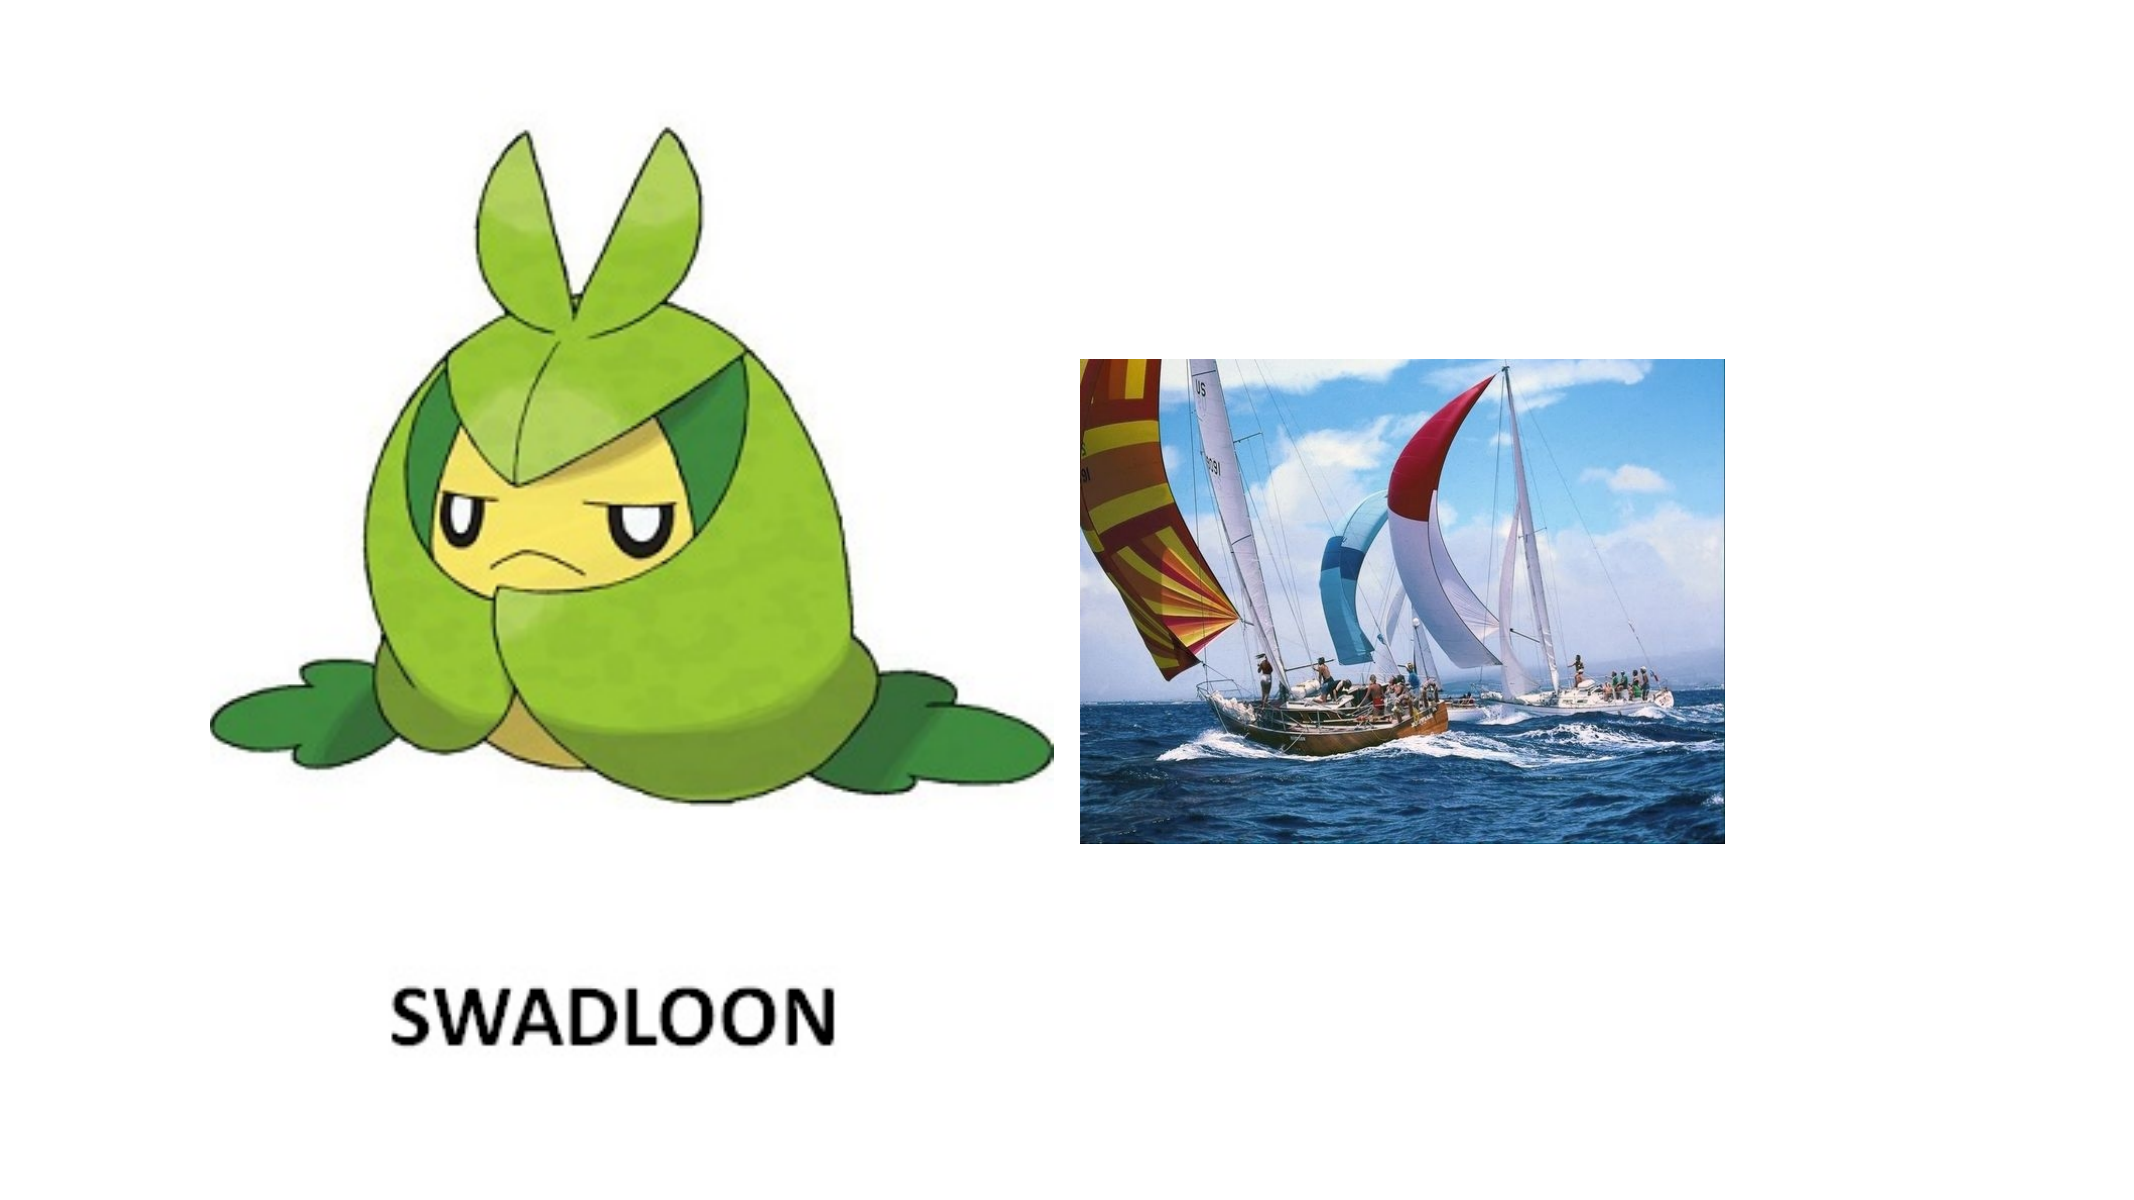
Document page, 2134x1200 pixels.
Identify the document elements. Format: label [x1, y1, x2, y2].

picture [1079, 359, 1725, 844]
picture [209, 44, 1054, 1170]
